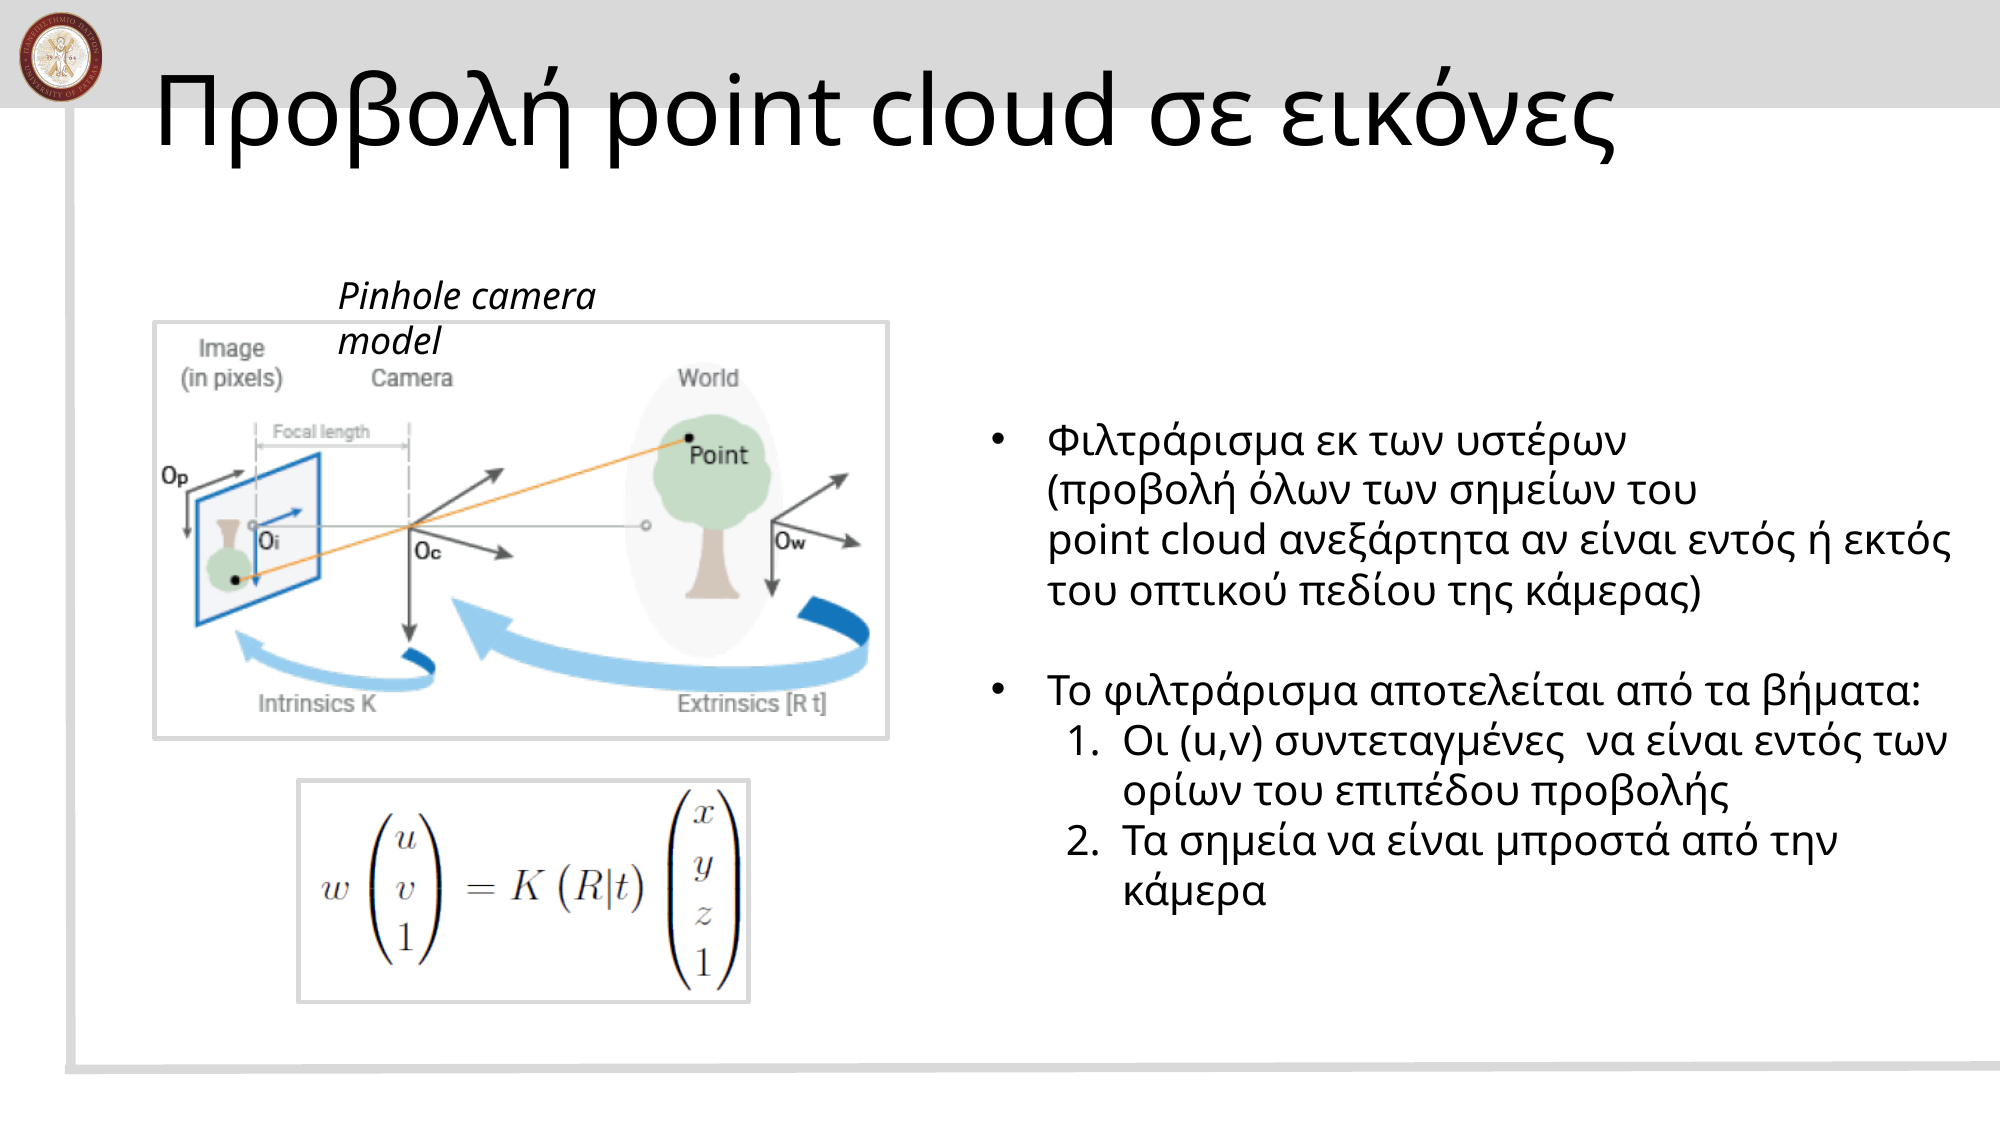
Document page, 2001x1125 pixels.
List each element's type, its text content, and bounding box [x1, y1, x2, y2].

picture [156, 323, 886, 737]
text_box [64, 1065, 2000, 1070]
text_box [1863, 0, 2000, 110]
text_box Φιλτράρισμα εκ των υστέρων (προβολή όλων των σημείων του point cloud ανεξάρτητα αν είναι εντός ή εκτός του οπτικού πεδίου της κάμερας) Το φιλτράρισμα αποτελείται από τα βήματα: Οι (u,v) συντεταγμένες να είναι εντός των ορίων του επιπέδου προβολής Τα σημεία να είναι μπροστά από την κάμερα [975, 405, 1997, 921]
text_box Pinhole camera model [322, 264, 723, 323]
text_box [16, 8, 103, 103]
text_box [0, 0, 137, 110]
title Προβολή point cloud σε εικόνες [137, 0, 1863, 218]
picture [300, 782, 747, 1001]
